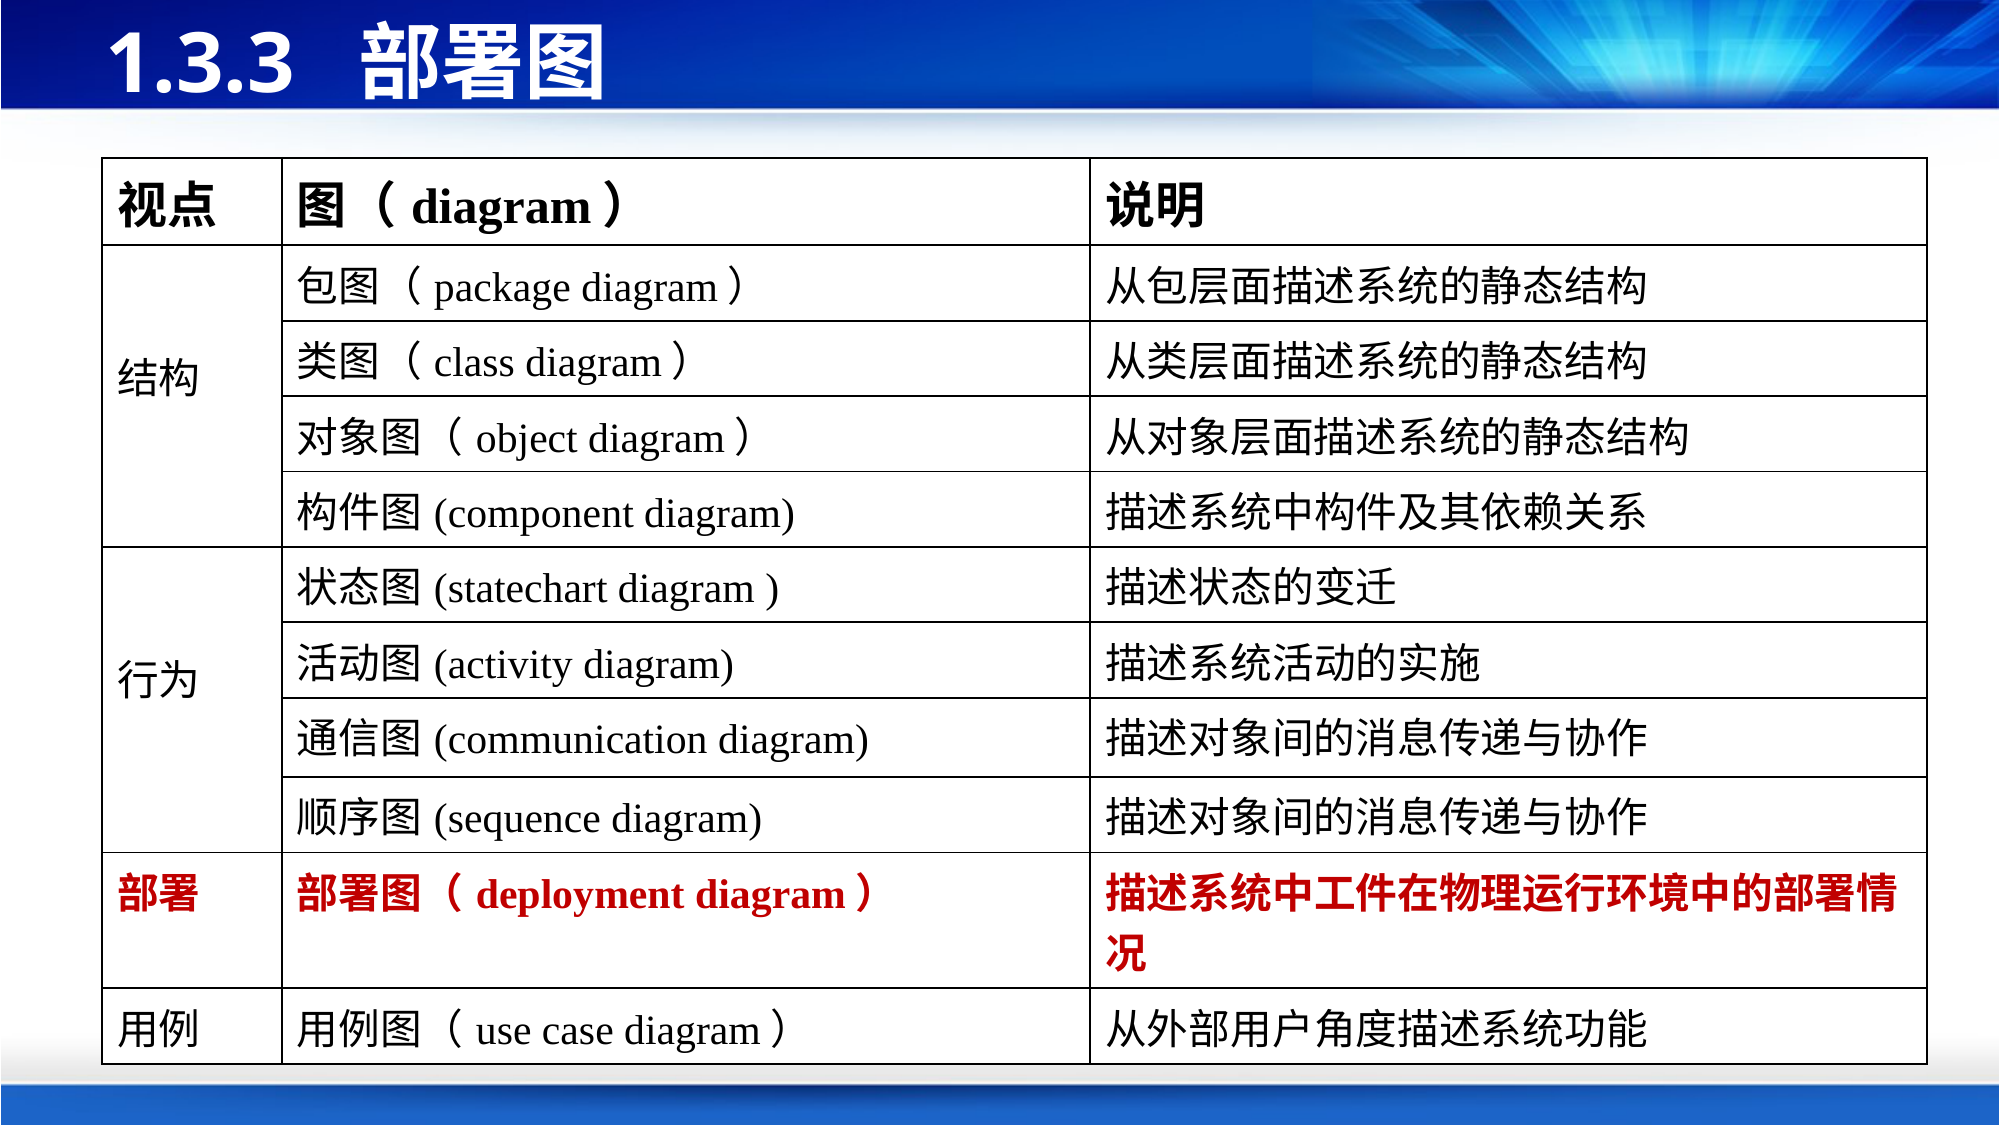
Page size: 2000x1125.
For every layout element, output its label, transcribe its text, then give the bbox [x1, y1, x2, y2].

table_header 说明 [1091, 159, 1926, 244]
table_cell 类图（class diagram） [283, 322, 1089, 395]
table_cell 描述对象间的消息传递与协作 [1091, 699, 1926, 776]
table_cell 部署图（deployment diagram） [283, 853, 1089, 987]
picture [1, 0, 1999, 1125]
table_cell 行为 [103, 548, 281, 852]
table_cell 从类层面描述系统的静态结构 [1091, 322, 1926, 395]
table_cell 对象图（object diagram） [283, 397, 1089, 471]
table_cell 描述对象间的消息传递与协作 [1091, 778, 1926, 852]
table_cell 从对象层面描述系统的静态结构 [1091, 397, 1926, 471]
table_cell 构件图(component diagram) [283, 472, 1089, 546]
table_cell 从外部用户角度描述系统功能 [1091, 989, 1926, 1063]
table_cell 结构 [103, 246, 281, 546]
table_cell 描述系统中构件及其依赖关系 [1091, 472, 1926, 546]
table_header 视点 [103, 159, 281, 244]
table_header 图（diagram） [283, 159, 1089, 244]
table_cell 描述系统活动的实施 [1091, 623, 1926, 697]
table_cell 顺序图(sequence diagram) [283, 778, 1089, 852]
table_cell 描述状态的变迁 [1091, 548, 1926, 621]
table_cell 用例图（use case diagram） [283, 989, 1089, 1063]
table_cell 活动图(activity diagram) [283, 623, 1089, 697]
table_cell 状态图(statechart diagram ) [283, 548, 1089, 621]
table_cell 从包层面描述系统的静态结构 [1091, 246, 1926, 320]
table_cell 描述系统中工件在物理运行环境中的部署情况 [1091, 853, 1926, 987]
table_cell 通信图(communication diagram) [283, 699, 1089, 776]
table_cell 包图（package diagram） [283, 246, 1089, 320]
title 1.3.3 部署图 [90, 1, 1880, 118]
table_cell 用例 [103, 989, 281, 1063]
table_cell 部署 [103, 853, 281, 987]
